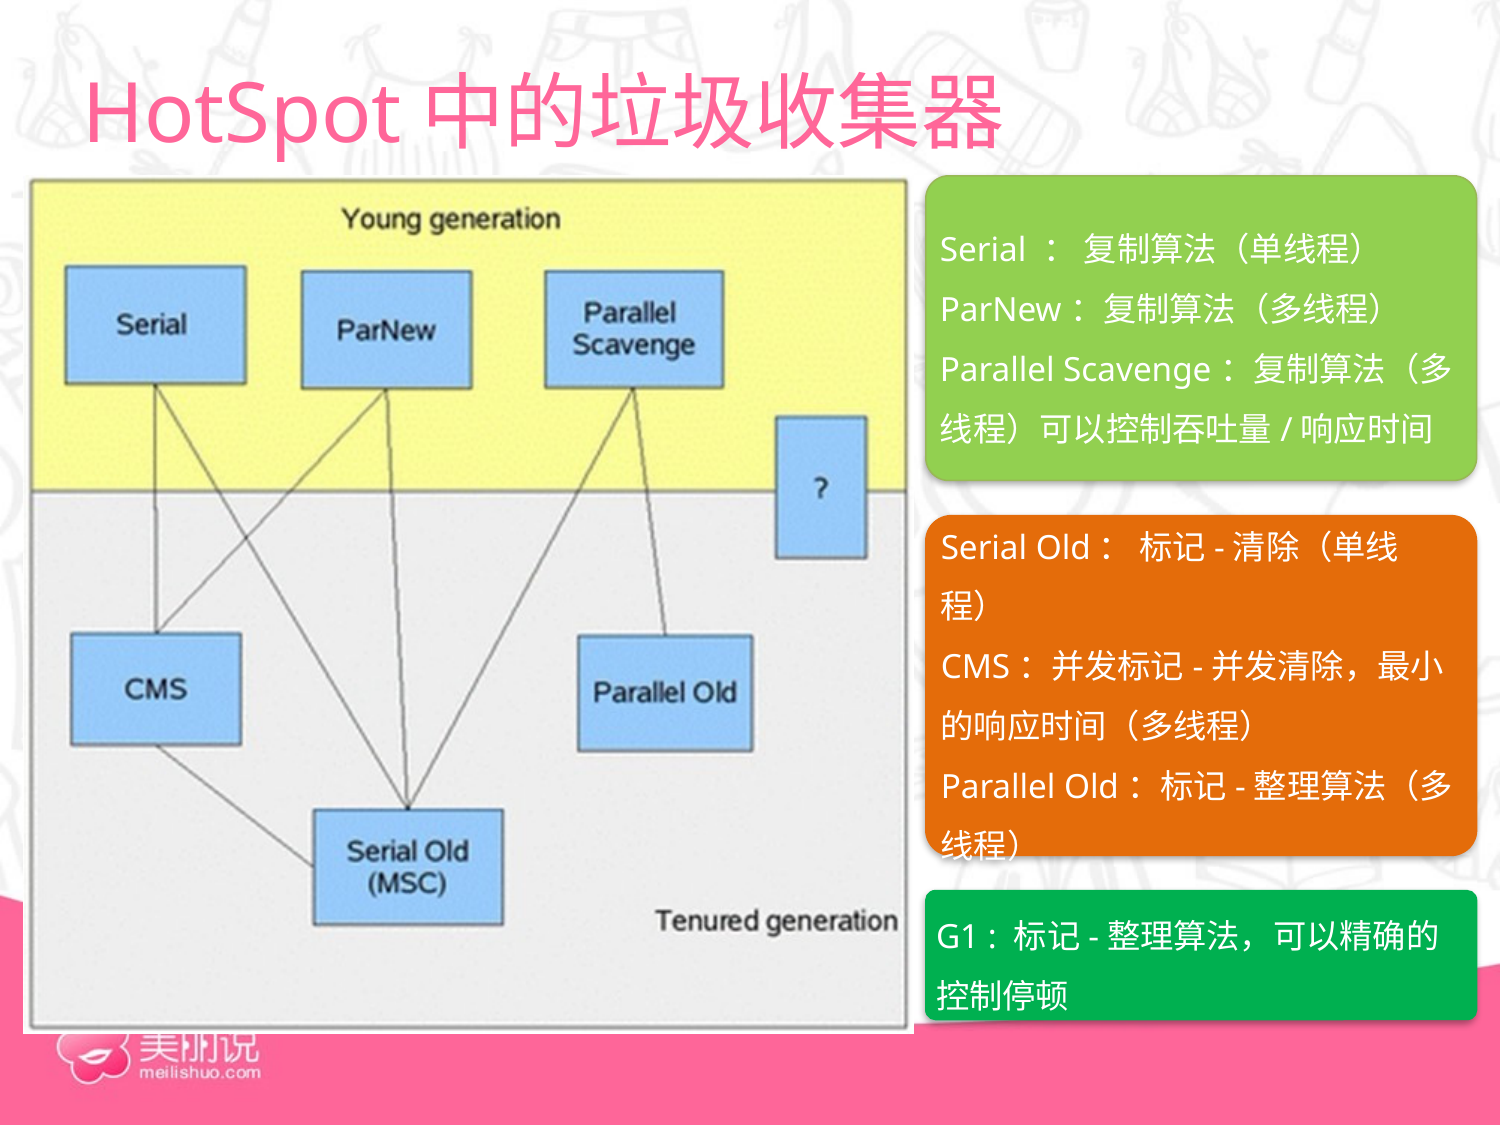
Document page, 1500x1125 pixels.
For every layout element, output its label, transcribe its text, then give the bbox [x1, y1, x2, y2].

picture [0, 0, 1500, 1125]
text_box G1 : 标记-整理算法，可以精确的控制停顿 [925, 889, 1478, 1021]
title HotSpot中的垃圾收集器 [74, 0, 1426, 190]
text_box Serial ： 复制算法（单线程） ParNew：复制算法（多线程） Parallel Scavenge：复制算法（多线程）可以控制吞吐量/响应时间 [925, 175, 1478, 482]
text_box Serial Old： 标记-清除（单线程） CMS：并发标记-并发清除，最小的响应时间（多线程） Parallel Old：标记-整理算法（多线程） [925, 514, 1478, 857]
